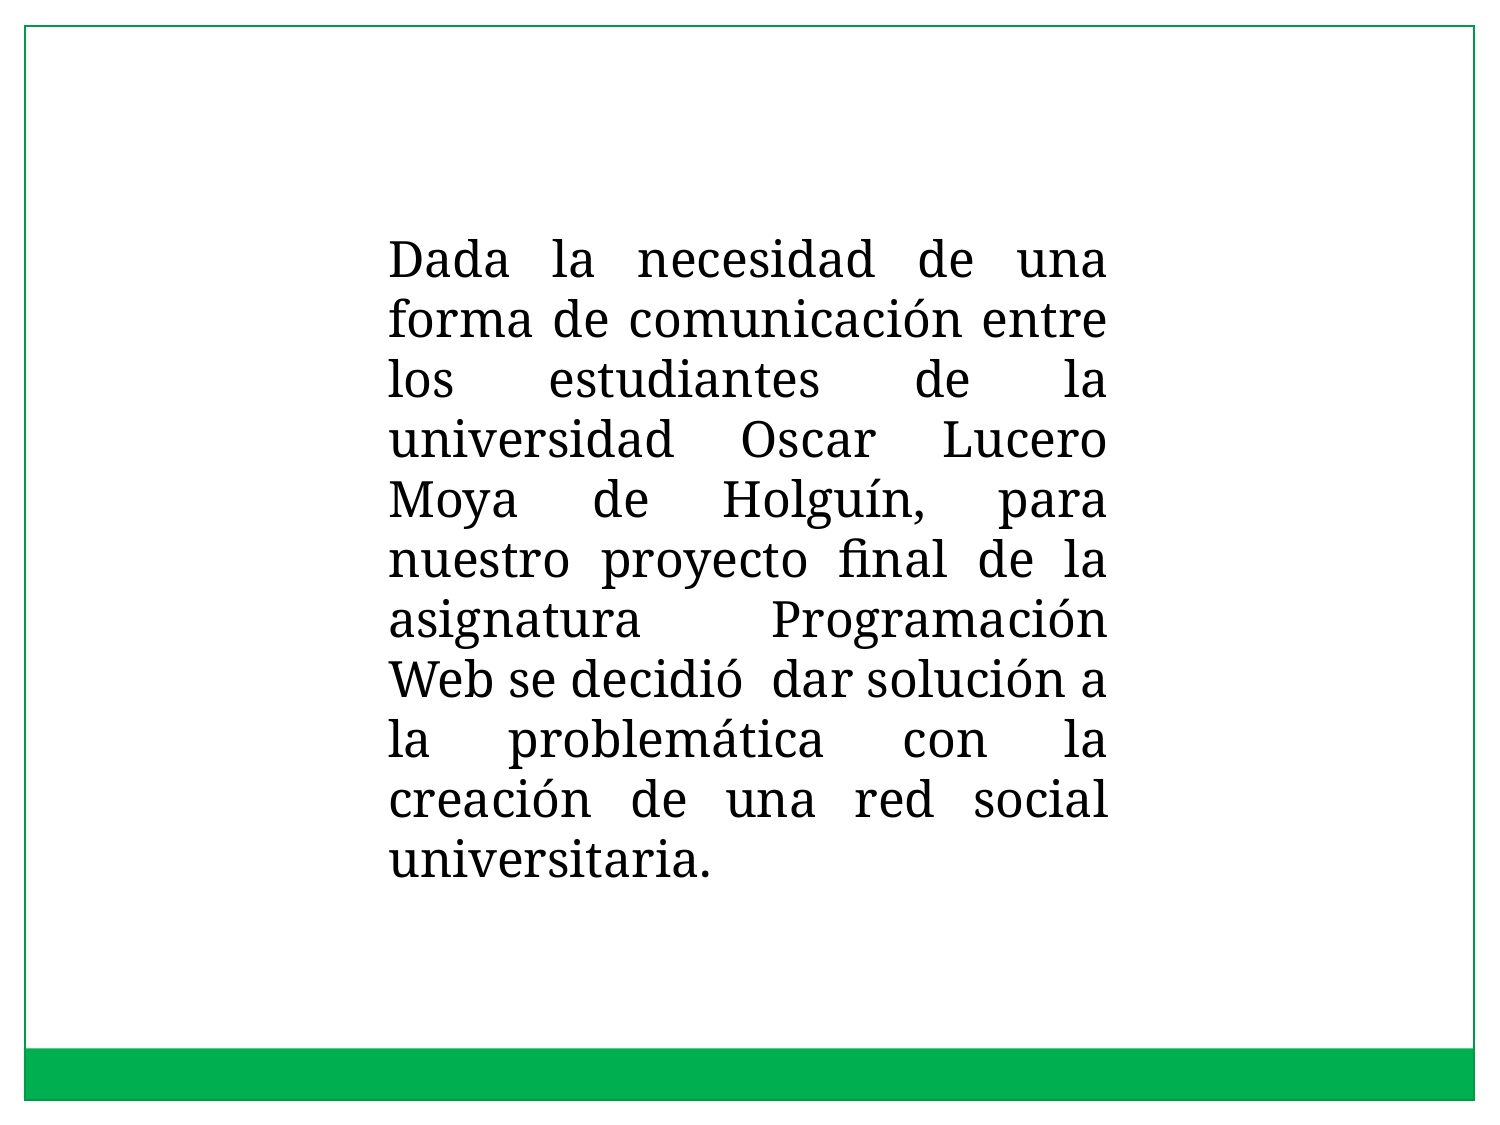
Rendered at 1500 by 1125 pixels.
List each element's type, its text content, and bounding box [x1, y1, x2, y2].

text_box Dada la necesidad de una forma de comunicación entre los estudiantes de la universidad Oscar Lucero Moya de Holguín, para nuestro proyecto final de la asignatura Programación Web se decidió dar solución a la problemática con la creación de una red social universitaria. [373, 219, 1124, 895]
